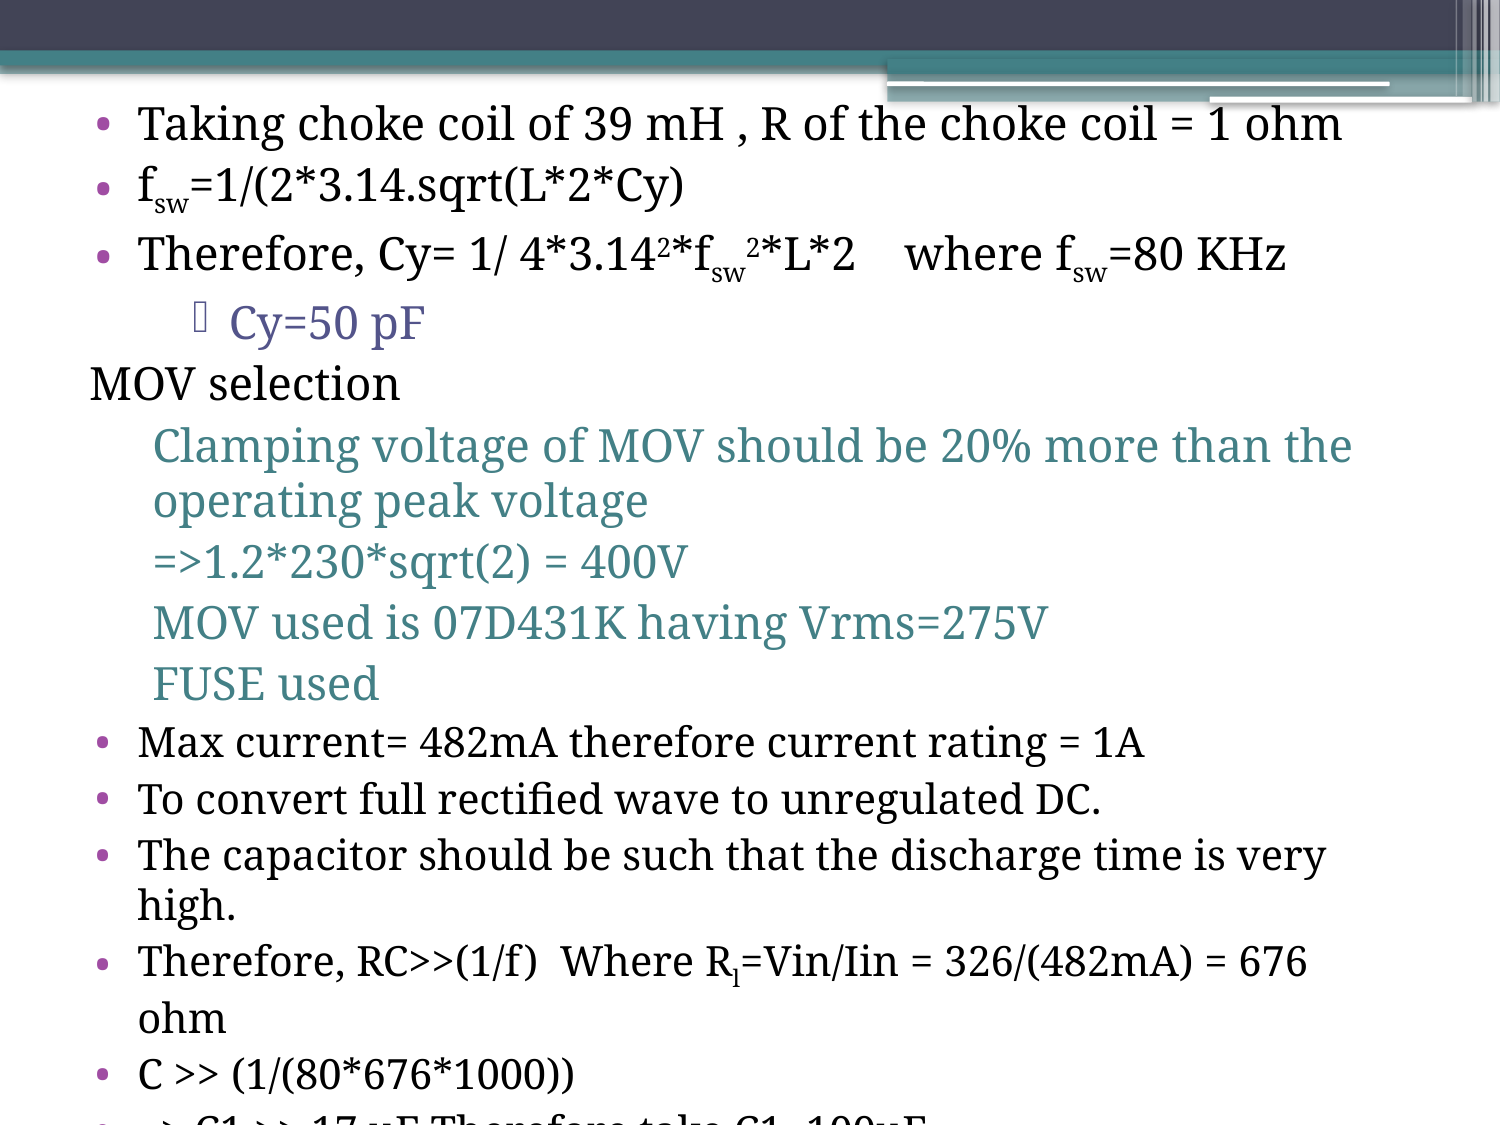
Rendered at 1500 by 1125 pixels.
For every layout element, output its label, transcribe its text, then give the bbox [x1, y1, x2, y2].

list Taking choke coil of 39 mH , R of the choke coil = 1 ohm fsw=1/(2*3.14.sqrt(L*2*Cy) Therefore, Cy= 1/ 4*3.142*fsw2*L*2 where fsw=80 KHz Cy=50 pF MOV selection Clamping voltage of MOV should be 20% more than the operating peak voltage =>1.2*230*sqrt(2) = 400V MOV used is 07D431K having Vrms=275V FUSE used Max current= 482mA therefore current rating = 1A To convert full rectified wave to unregulated DC. The capacitor should be such that the discharge time is very high. Therefore, RC>>(1/f) Where Rl=Vin/Iin = 326/(482mA) = 676 ohm C >> (1/(80*676*1000)) => C1 >> 17 uF Therefore take C1=100uF [62, 87, 1413, 925]
